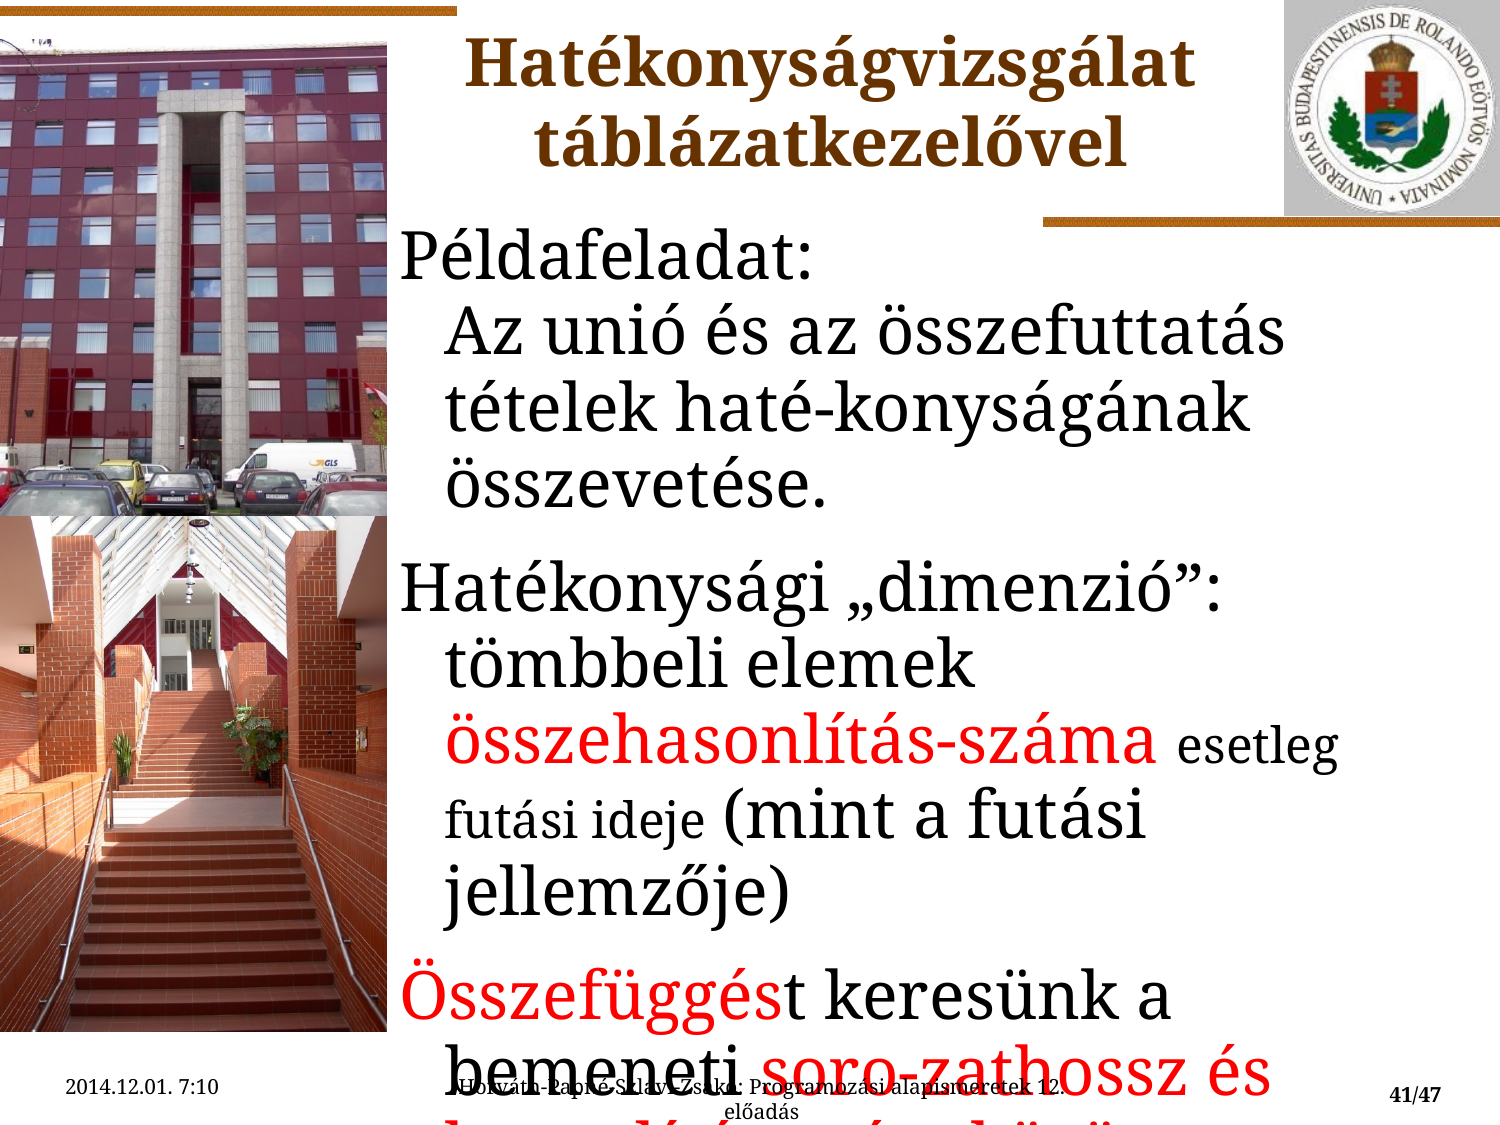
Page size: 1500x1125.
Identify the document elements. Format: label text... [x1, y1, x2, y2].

footer Horváth-Papné-Szlávi-Zsakó: Programozási alapismeretek 12. előadás [431, 1066, 1093, 1125]
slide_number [50, 1066, 363, 1125]
text_box 41/47 [1143, 1074, 1457, 1123]
title Hatékonyságvizsgálat táblázatkezelővel [384, 0, 1278, 200]
list Példafeladat: Az unió és az összefuttatás tételek haté-konyságának összevetése. Hatékonysági „dimenzió”: tömbbeli elemek összehasonlítás-száma esetleg futási ideje (mint a futási jellemzője) Összefüggést keresünk a bemeneti soro-zathossz és hasonlítás-szám között: (N,M)→hDbunió, (N,M)→hDbösszefuttatás … [384, 210, 1500, 1000]
picture [1284, 0, 1500, 210]
picture [0, 39, 387, 1032]
picture [0, 0, 384, 24]
